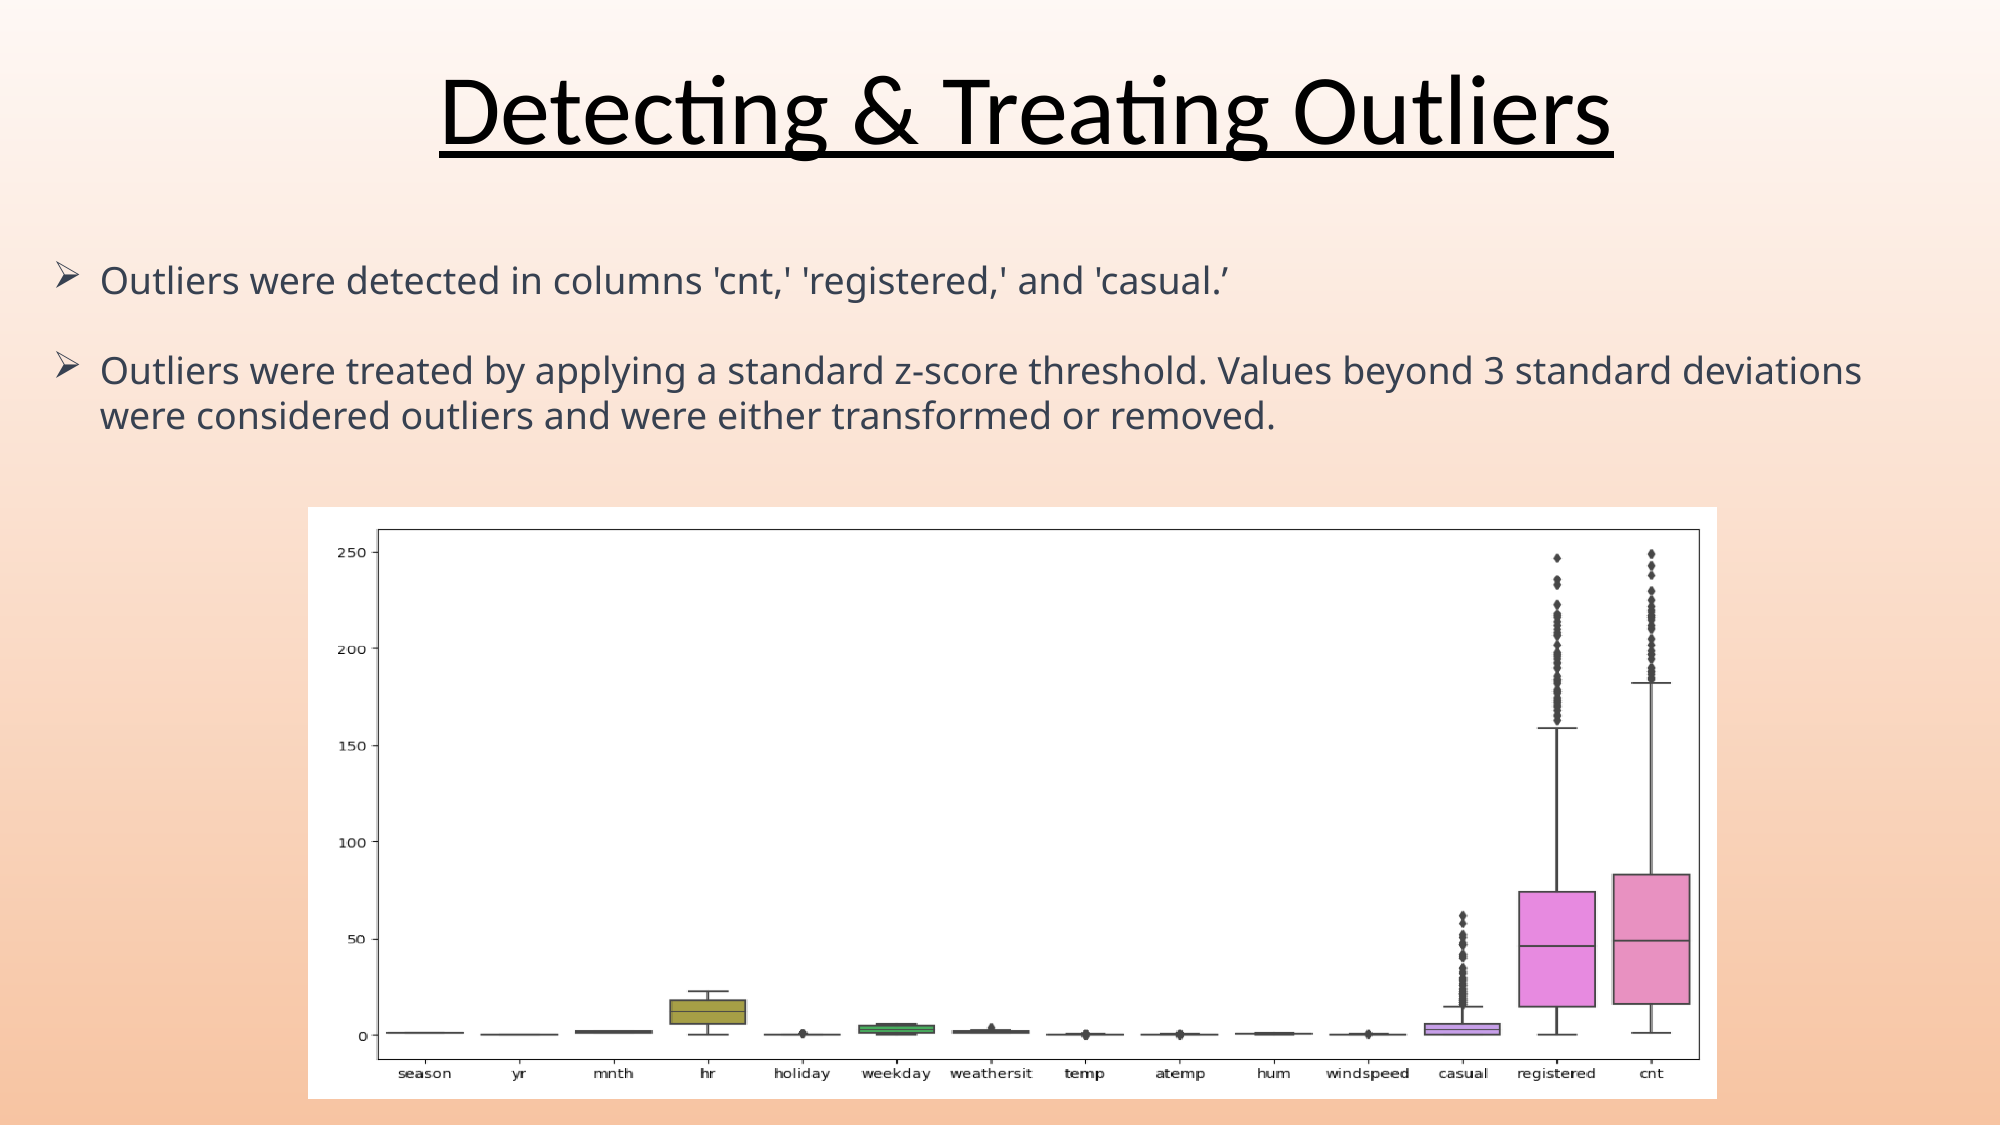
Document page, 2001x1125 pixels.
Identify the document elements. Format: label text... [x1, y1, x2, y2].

text_box Detecting & Treating Outliers [424, 37, 1629, 173]
picture [308, 507, 1717, 1099]
text_box Outliers were detected in columns 'cnt,' 'registered,' and 'casual.’ Outliers were treated by applying a standard z-score threshold. Values beyond 3 standard deviations were considered outliers and were either transformed or removed. [38, 249, 1962, 445]
